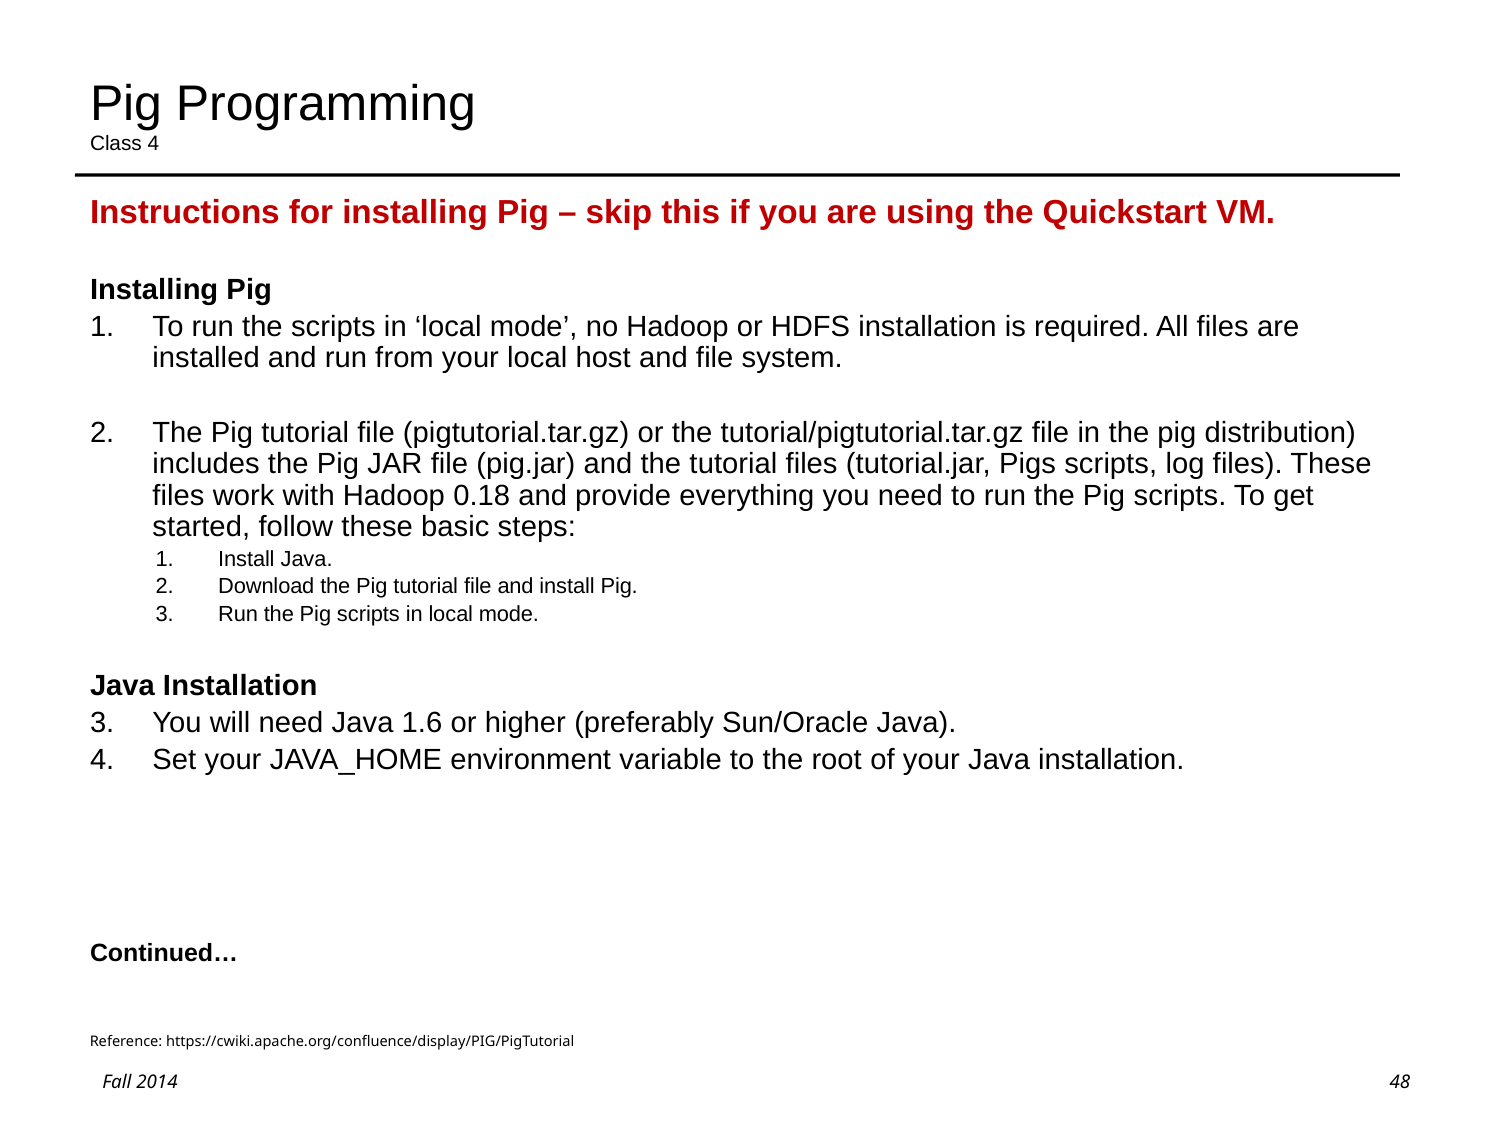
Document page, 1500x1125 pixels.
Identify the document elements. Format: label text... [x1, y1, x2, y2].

list Instructions for installing Pig – skip this if you are using the Quickstart VM. Installing Pig To run the scripts in ‘local mode’, no Hadoop or HDFS installation is required. All files are installed and run from your local host and file system. The Pig tutorial file (pigtutorial.tar.gz) or the tutorial/pigtutorial.tar.gz file in the pig distribution) includes the Pig JAR file (pig.jar) and the tutorial files (tutorial.jar, Pigs scripts, log files). These files work with Hadoop 0.18 and provide everything you need to run the Pig scripts. To get started, follow these basic steps: Install Java. Download the Pig tutorial file and install Pig. Run the Pig scripts in local mode. Java Installation You will need Java 1.6 or higher (preferably Sun/Oracle Java). Set your JAVA_HOME environment variable to the root of your Java installation. Continued… [75, 187, 1425, 1006]
title Pig Programming Class 4 [75, 45, 1425, 163]
slide_number 48 [1074, 1062, 1425, 1100]
text_box Reference: https://cwiki.apache.org/confluence/display/PIG/PigTutorial [74, 1024, 1425, 1058]
